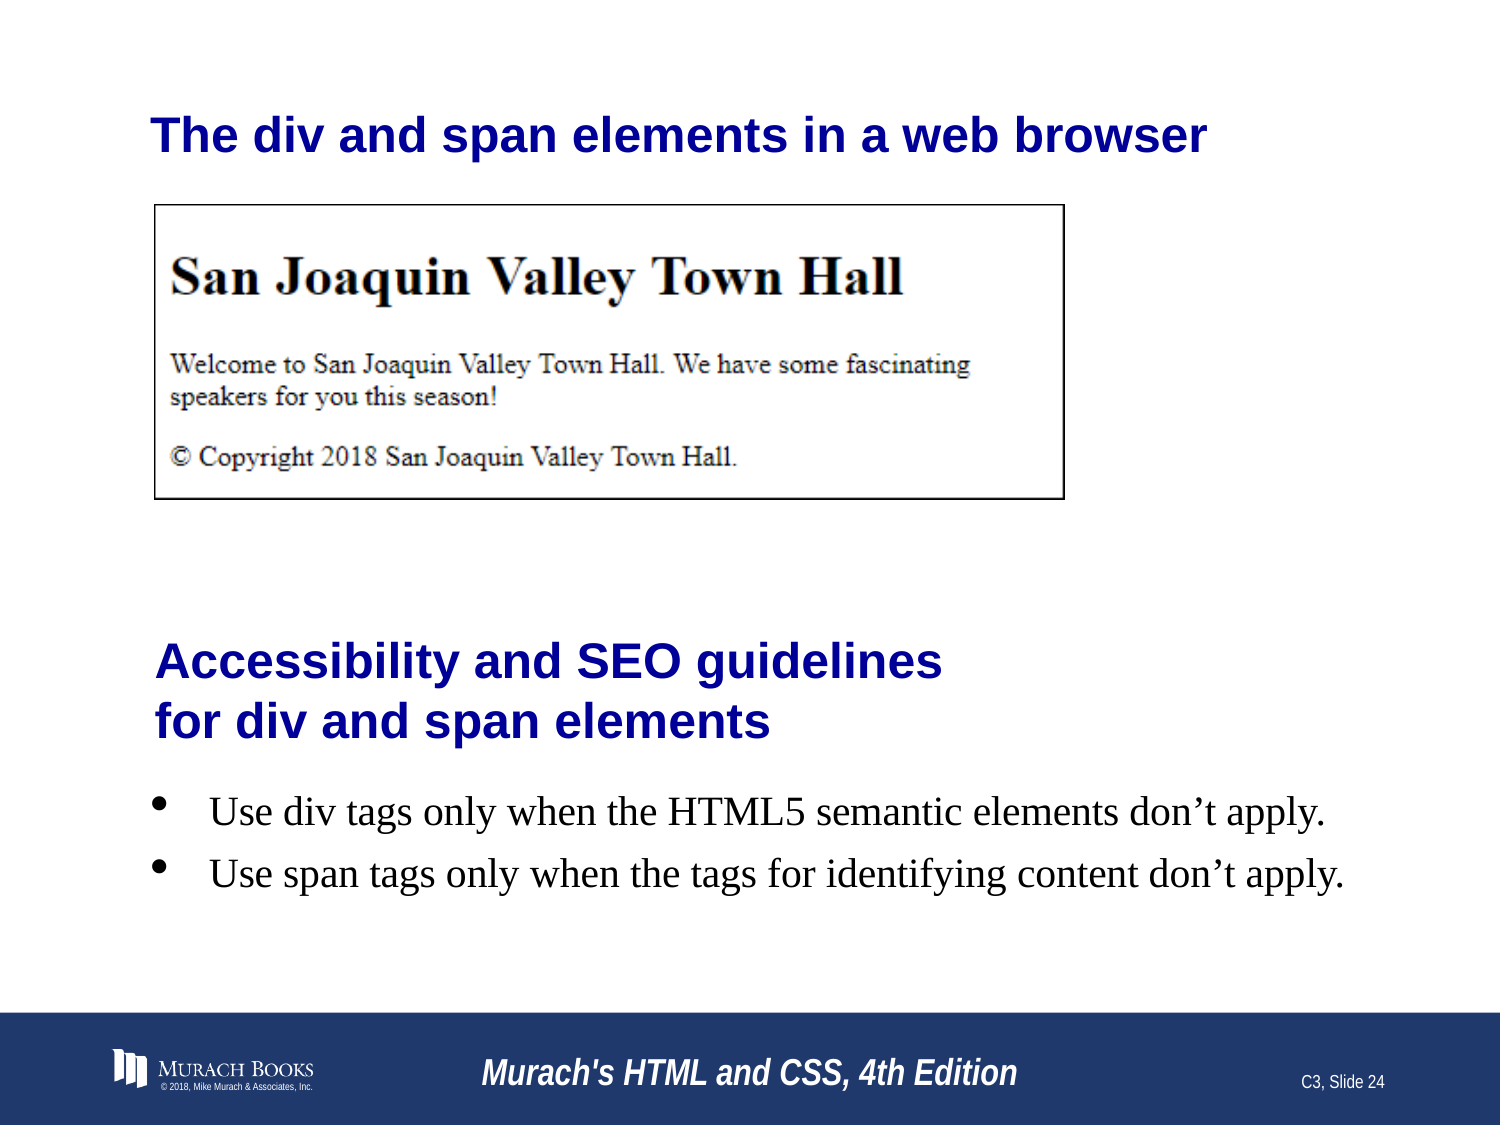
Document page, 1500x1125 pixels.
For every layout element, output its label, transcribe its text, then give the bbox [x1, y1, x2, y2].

title The div and span elements in a web browser [150, 102, 1350, 164]
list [154, 204, 1065, 501]
footer © 2018, Mike Murach & Associates, Inc. [12, 1025, 463, 1100]
slide_number Murach's HTML and CSS, 4th Edition [463, 1043, 1050, 1100]
slide_number C3, Slide 24 [1087, 1043, 1400, 1100]
text_box Accessibility and SEO guidelines for div and span elements [154, 627, 1355, 749]
text_box Use div tags only when the HTML5 semantic elements don’t apply. Use span tags only when the tags for identifying content don’t apply. [137, 776, 1425, 1043]
